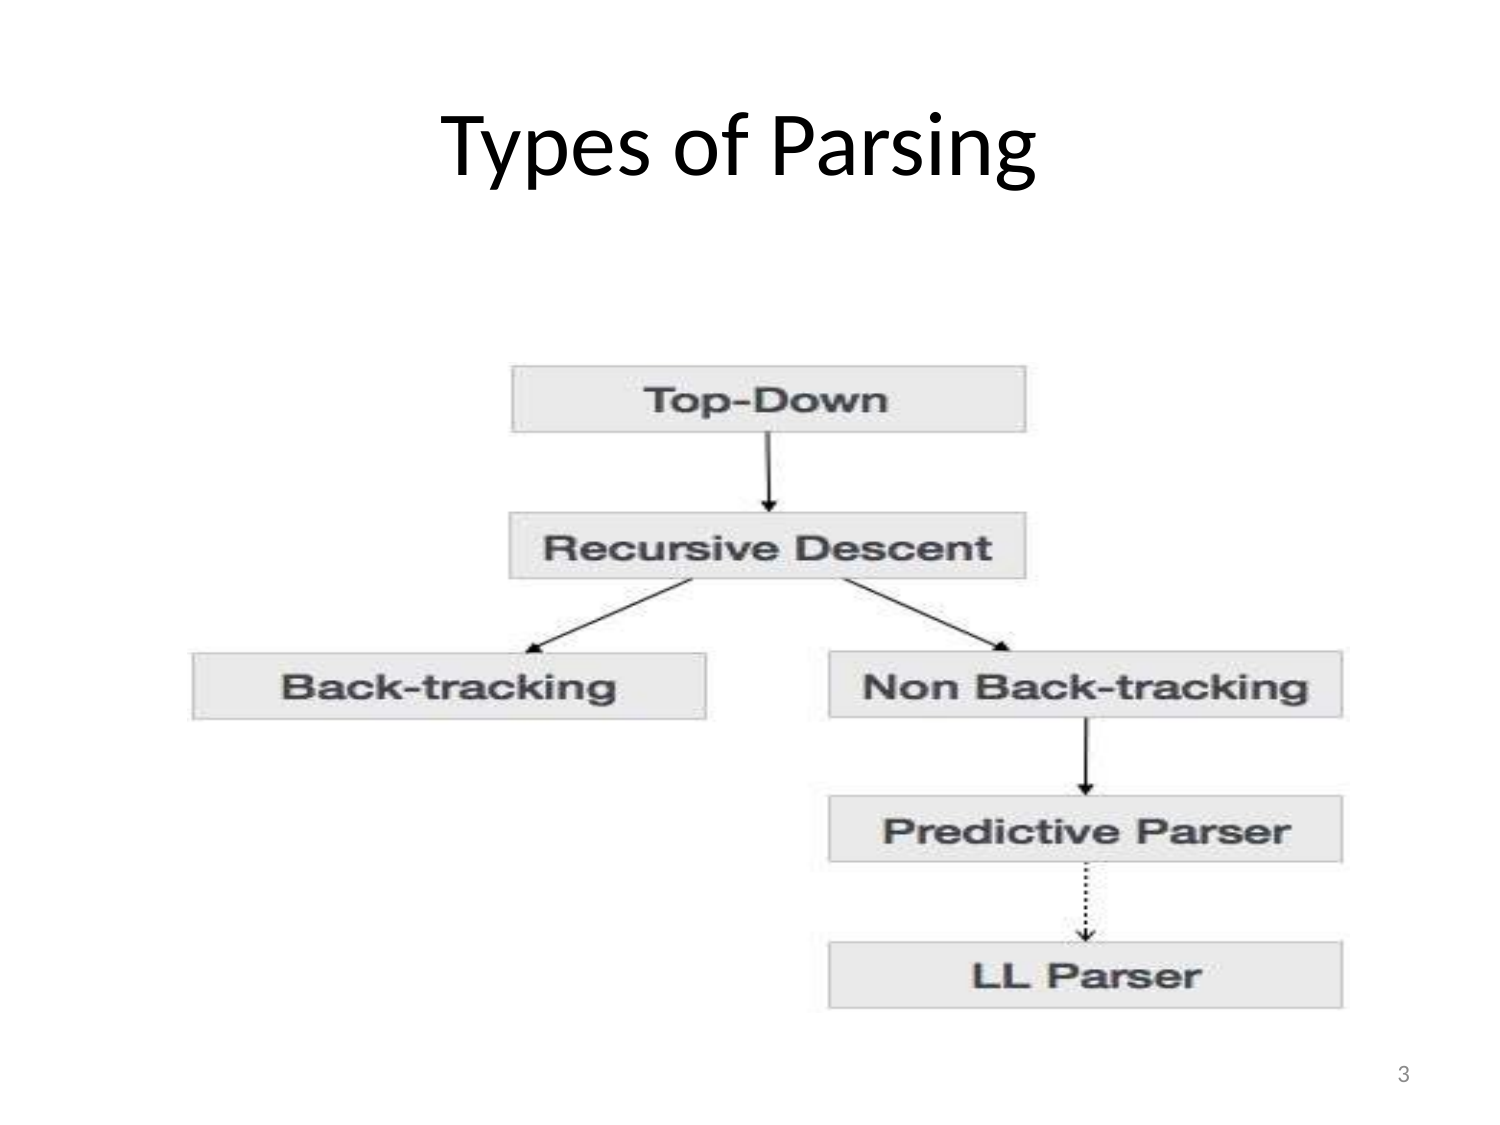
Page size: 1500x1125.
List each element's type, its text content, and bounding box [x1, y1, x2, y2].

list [187, 362, 1351, 1013]
slide_number 3 [1074, 1042, 1425, 1103]
title Types of Parsing [75, 45, 1425, 233]
